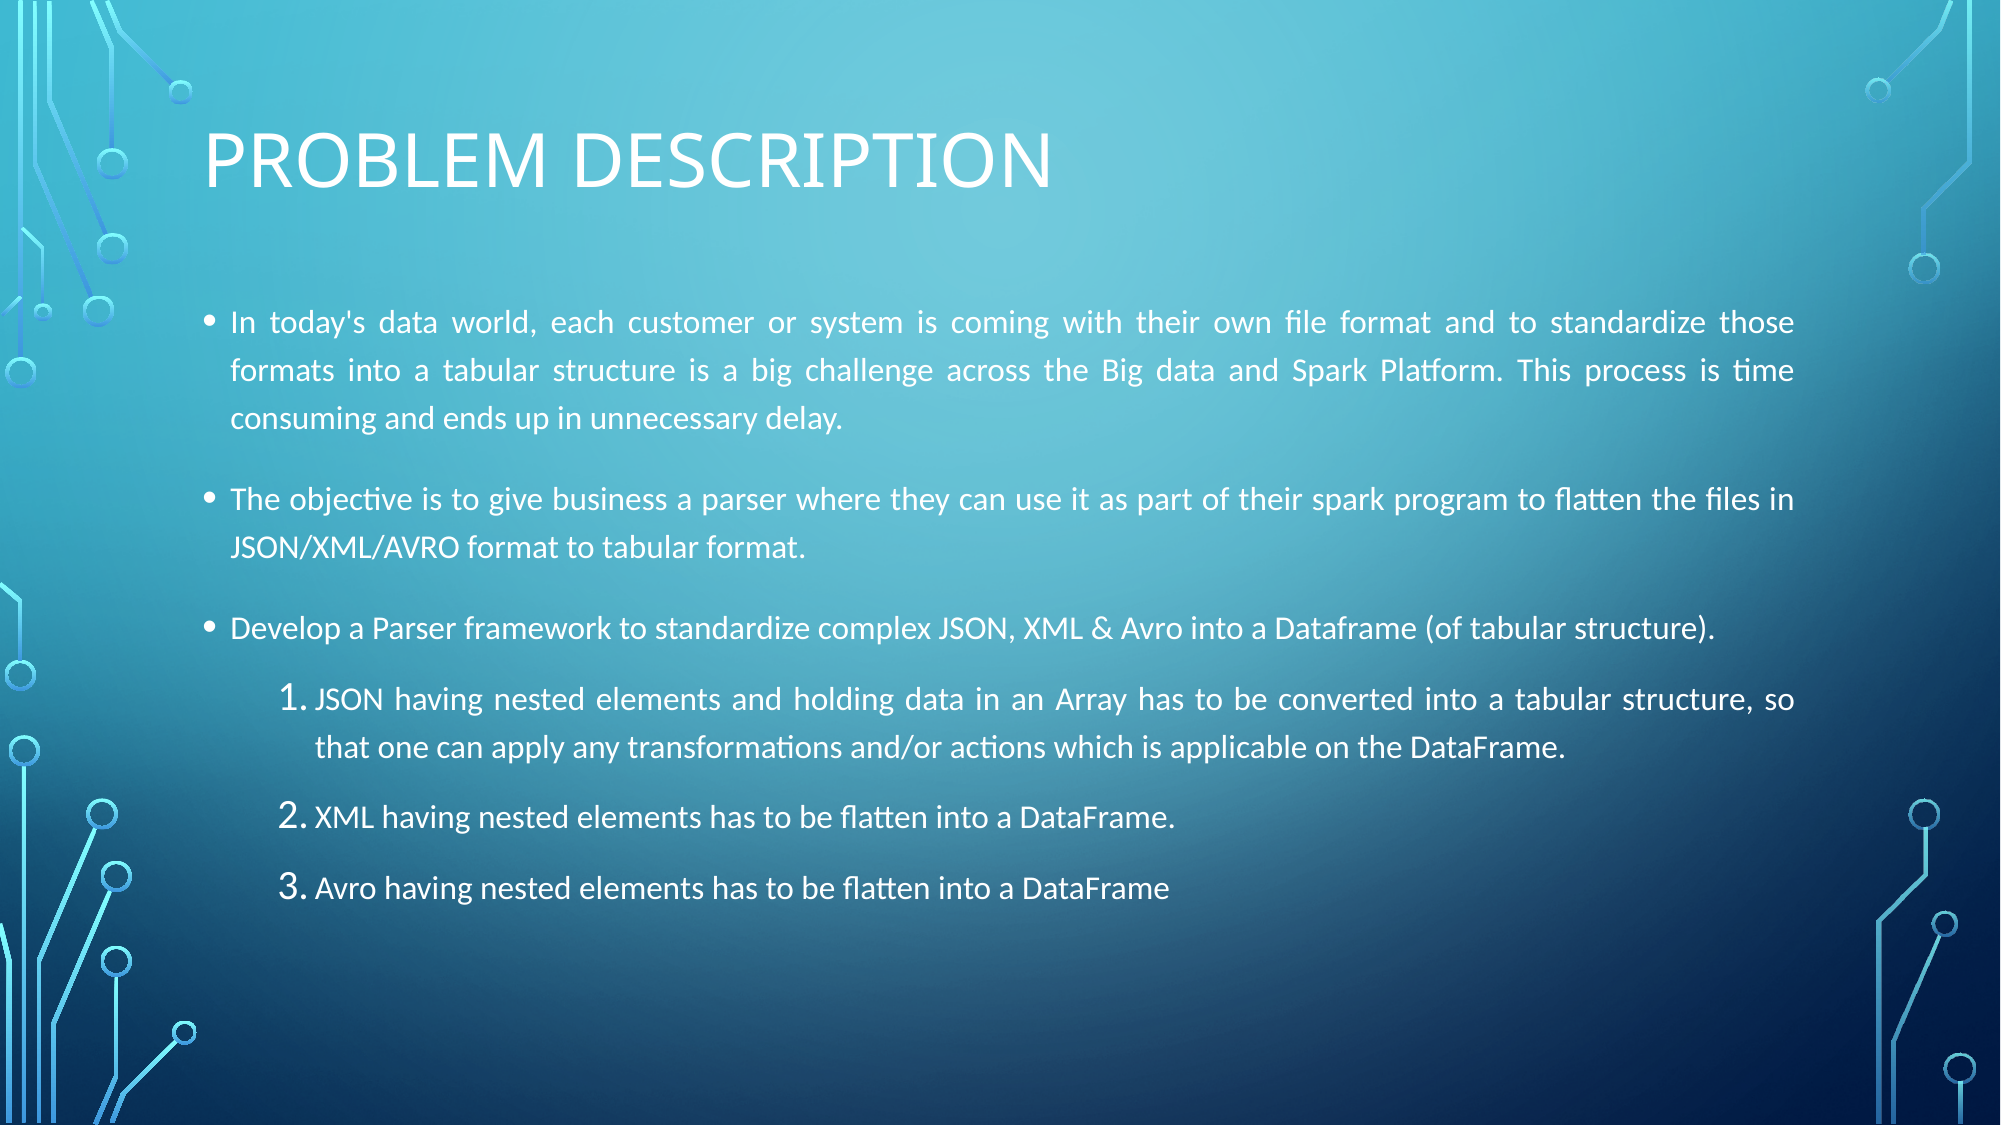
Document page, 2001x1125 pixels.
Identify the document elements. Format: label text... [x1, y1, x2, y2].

title Problem Description [187, 42, 1813, 284]
list In today's data world, each customer or system is coming with their own file format and to standardize those formats into a tabular structure is a big challenge across the Big data and Spark Platform. This process is time consuming and ends up in unnecessary delay. The objective is to give business a parser where they can use it as part of their spark program to flatten the files in JSON/XML/AVRO format to tabular format. Develop a Parser framework to standardize complex JSON, XML & Avro into a Dataframe (of tabular structure). JSON having nested elements and holding data in an Array has to be converted into a tabular structure, so that one can apply any transformations and/or actions which is applicable on the DataFrame. XML having nested elements has to be flatten into a DataFrame. Avro having nested elements has to be flatten into a DataFrame [187, 284, 1813, 950]
